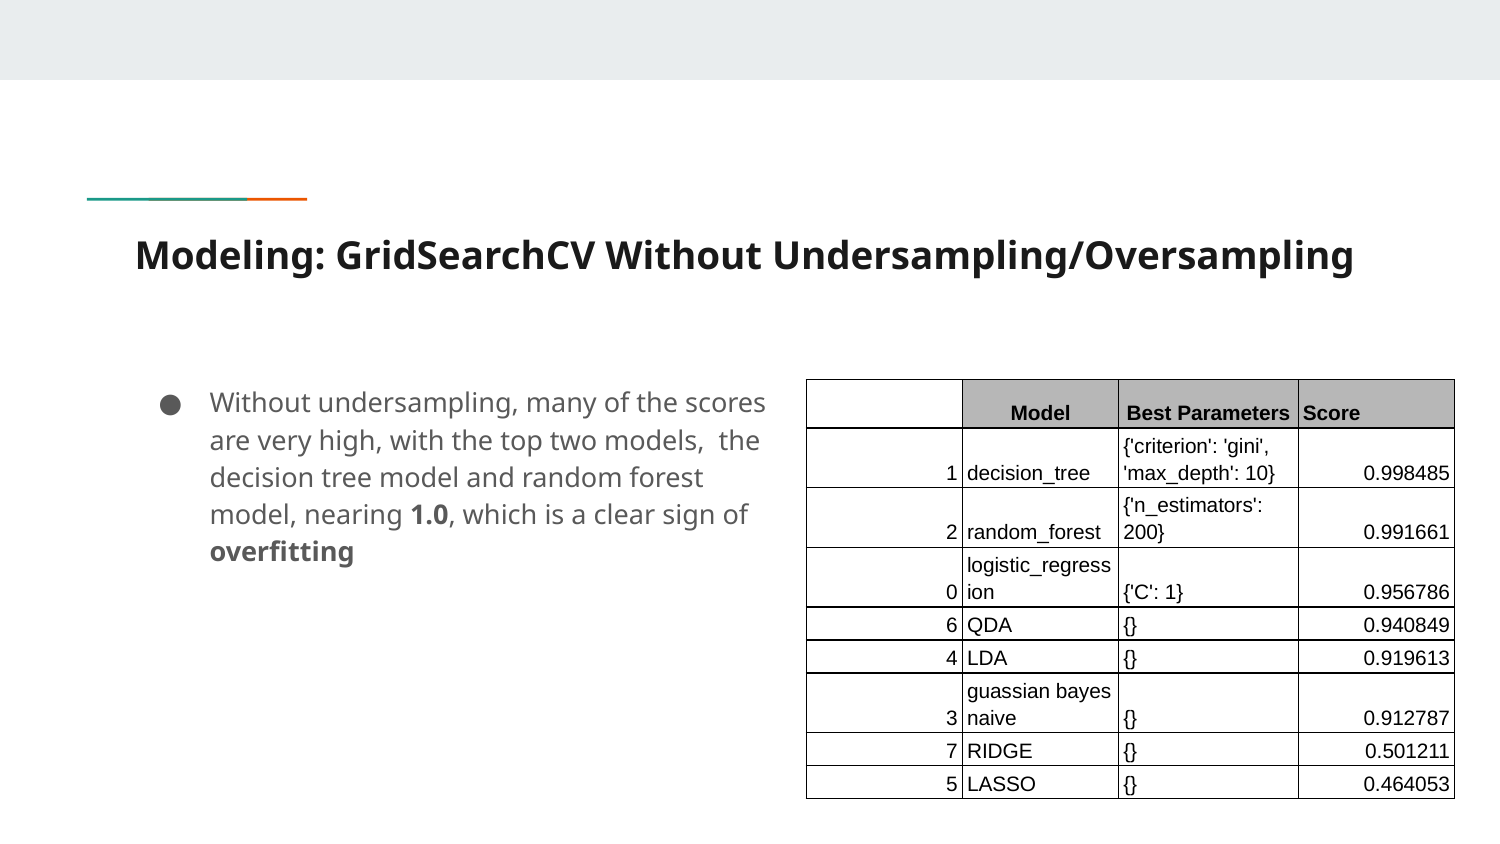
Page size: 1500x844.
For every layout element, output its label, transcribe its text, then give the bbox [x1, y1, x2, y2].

table_cell {} [1119, 733, 1298, 765]
table_cell 1 [807, 429, 962, 487]
table_cell RIDGE [963, 733, 1118, 765]
table_cell {'n_estimators': 200} [1119, 488, 1298, 547]
table_cell {} [1119, 641, 1298, 672]
table_cell {} [1119, 674, 1298, 732]
list Without undersampling, many of the scores are very high, with the top two models, the decision tree model and random forest model, nearing 1.0, which is a clear sign of overfitting [119, 366, 796, 737]
table_cell 0.940849 [1299, 608, 1454, 639]
table_header Model [963, 380, 1118, 427]
table_cell {} [1119, 608, 1298, 639]
table_cell random_forest [963, 488, 1118, 547]
table_cell 2 [807, 488, 962, 547]
table_cell logistic_regression [963, 548, 1118, 606]
table_cell 4 [807, 641, 962, 672]
table_cell 0.501211 [1299, 733, 1454, 765]
table_header [807, 380, 962, 427]
table_cell {} [1119, 766, 1298, 798]
table_cell guassian bayes naive [963, 674, 1118, 732]
table_cell 0 [807, 548, 962, 606]
table_cell LDA [963, 641, 1118, 672]
table_header Best Parameters [1119, 380, 1298, 427]
table_cell 0.919613 [1299, 641, 1454, 672]
table_cell 0.464053 [1299, 766, 1454, 798]
table_cell LASSO [963, 766, 1118, 798]
table_cell 5 [807, 766, 962, 798]
title Modeling: GridSearchCV Without Undersampling/Oversampling [119, 216, 1381, 305]
table_cell decision_tree [963, 429, 1118, 487]
table_cell 0.912787 [1299, 674, 1454, 732]
table_cell 7 [807, 733, 962, 765]
table_cell {'C': 1} [1119, 548, 1298, 606]
table_cell QDA [963, 608, 1118, 639]
table_cell {'criterion': 'gini', 'max_depth': 10} [1119, 429, 1298, 487]
table_cell 0.991661 [1299, 488, 1454, 547]
table_cell 0.956786 [1299, 548, 1454, 606]
table_header Score [1299, 380, 1454, 427]
table_cell 3 [807, 674, 962, 732]
table_cell 0.998485 [1299, 429, 1454, 487]
table_cell 6 [807, 608, 962, 639]
